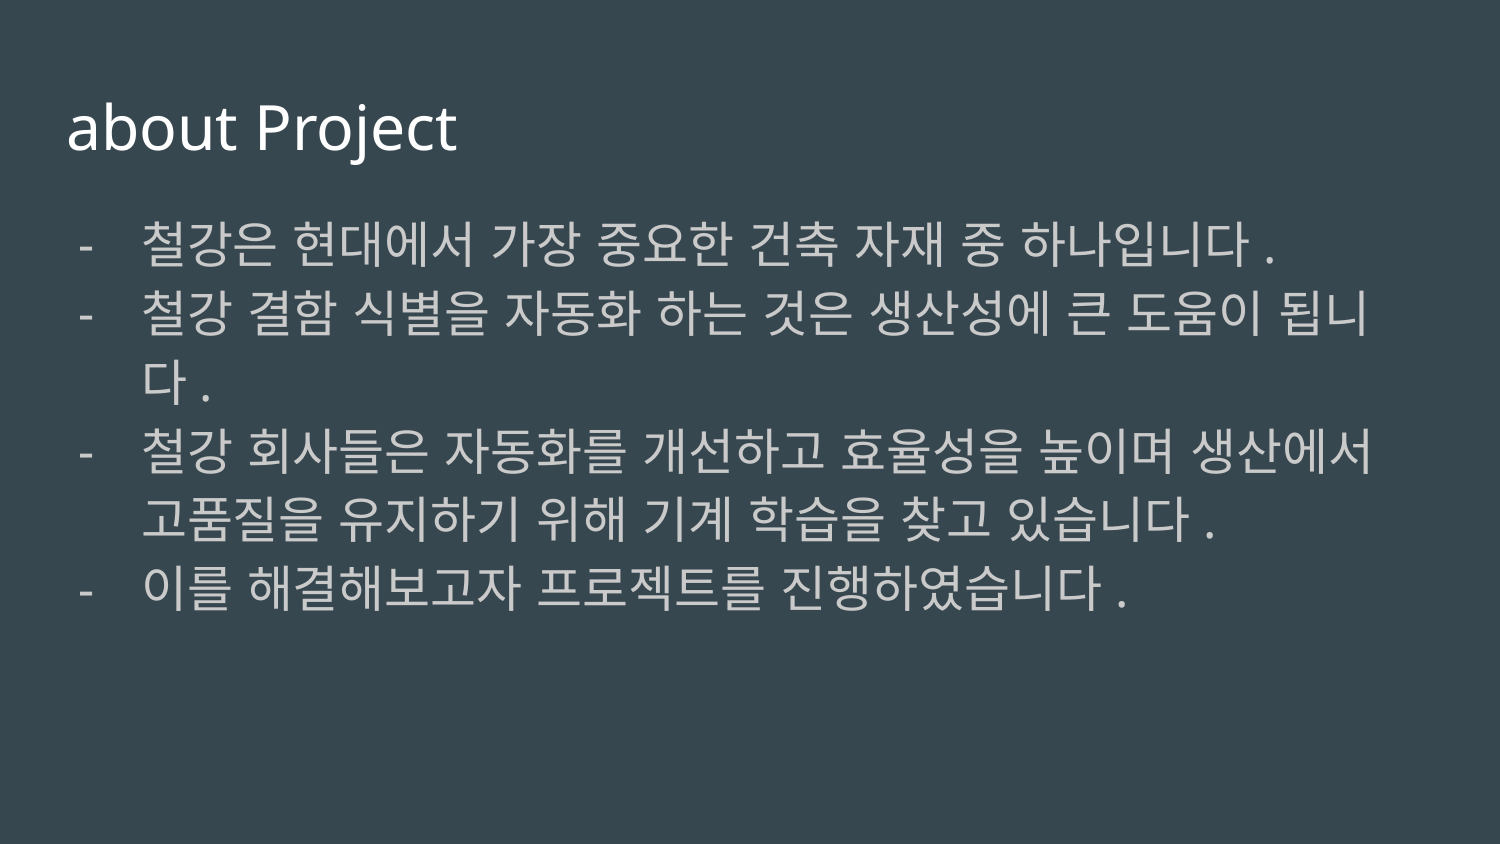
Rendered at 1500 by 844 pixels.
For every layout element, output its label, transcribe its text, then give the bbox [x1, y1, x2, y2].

title about Project [51, 72, 1449, 167]
list 철강은 현대에서 가장 중요한 건축 자재 중 하나입니다. 철강 결함 식별을 자동화 하는 것은 생산성에 큰 도움이 됩니다. 철강 회사들은 자동화를 개선하고 효율성을 높이며 생산에서 고품질을 유지하기 위해 기계 학습을 찾고 있습니다. 이를 해결해보고자 프로젝트를 진행하였습니다. [51, 189, 1449, 750]
